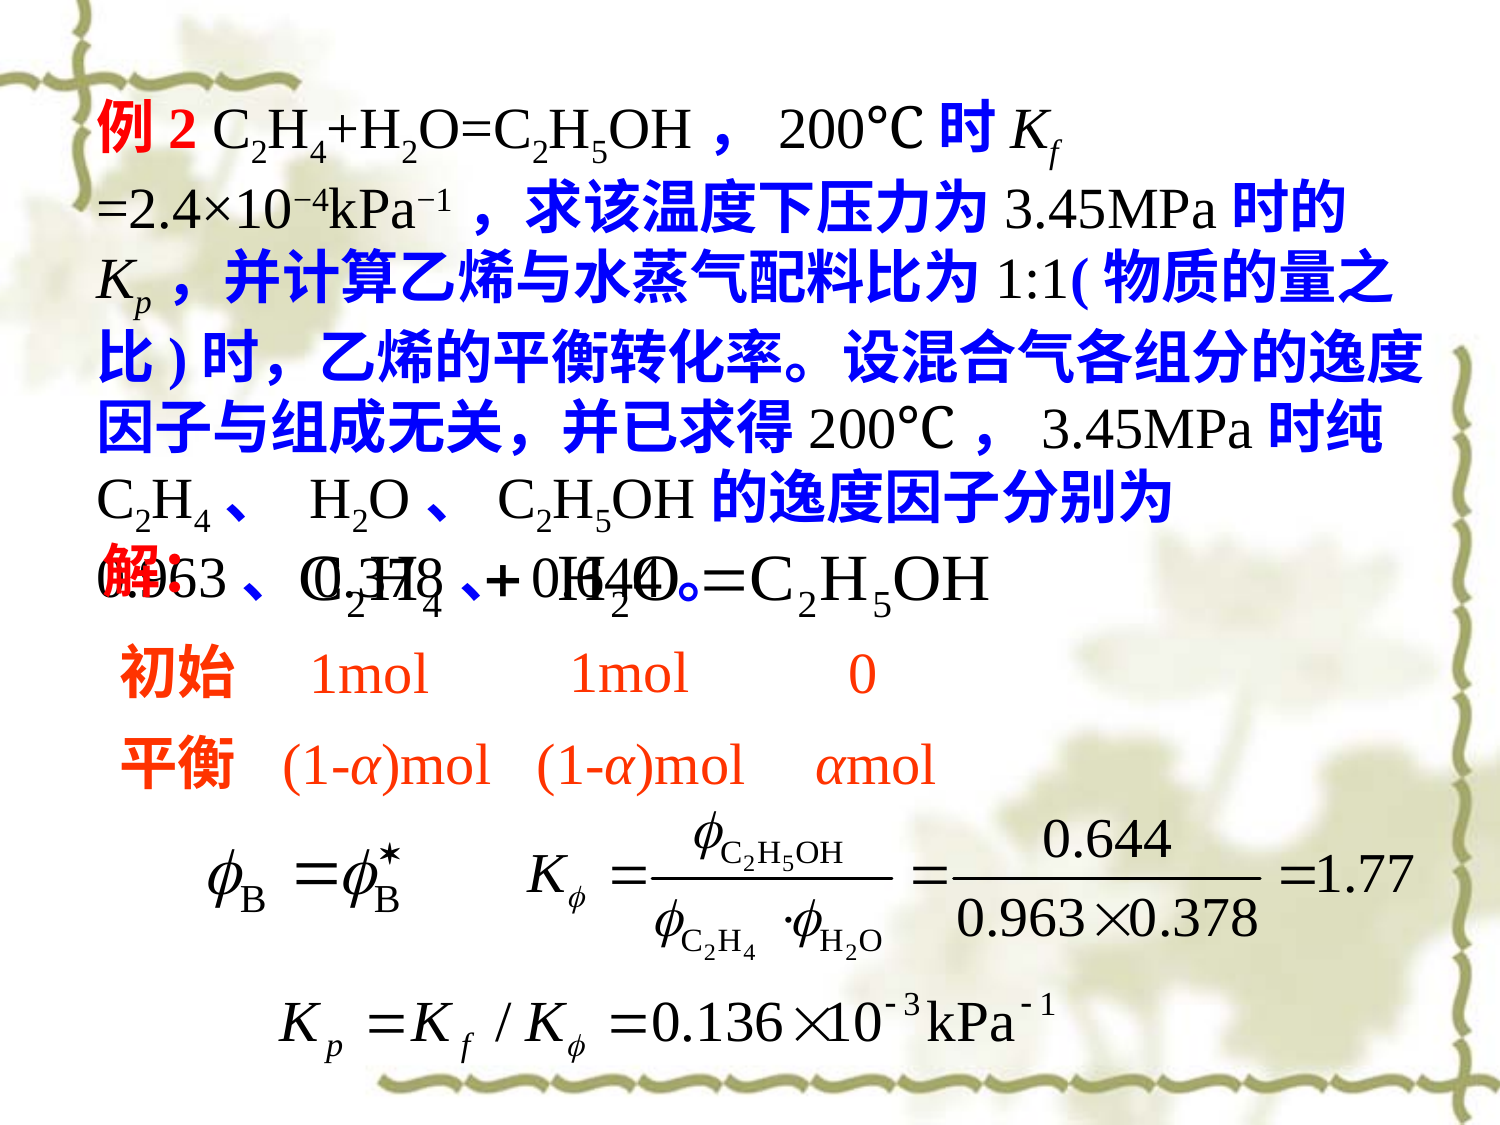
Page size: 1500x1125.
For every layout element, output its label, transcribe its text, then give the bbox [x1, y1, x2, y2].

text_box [103, 718, 953, 805]
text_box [103, 626, 893, 713]
picture [0, 0, 1500, 1125]
text_box 解： [72, 526, 248, 612]
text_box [268, 978, 1063, 1076]
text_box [516, 794, 1425, 973]
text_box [289, 534, 1008, 634]
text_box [198, 820, 414, 930]
text_box 例2 C2H4+H2O=C2H5OH，200℃时Kf =2.4×10−4kPa−1，求该温度下压力为3.45MPa时的Kp，并计算乙烯与水蒸气配料比为1:1(物质的量之比)时，乙烯的平衡转化率。设混合气各组分的逸度因子与组成无关，并已求得200℃，3.45MPa时纯C2H4、 H2O、C2H5OH的逸度因子分别为0.963、0.378、0.644。 [81, 83, 1456, 617]
